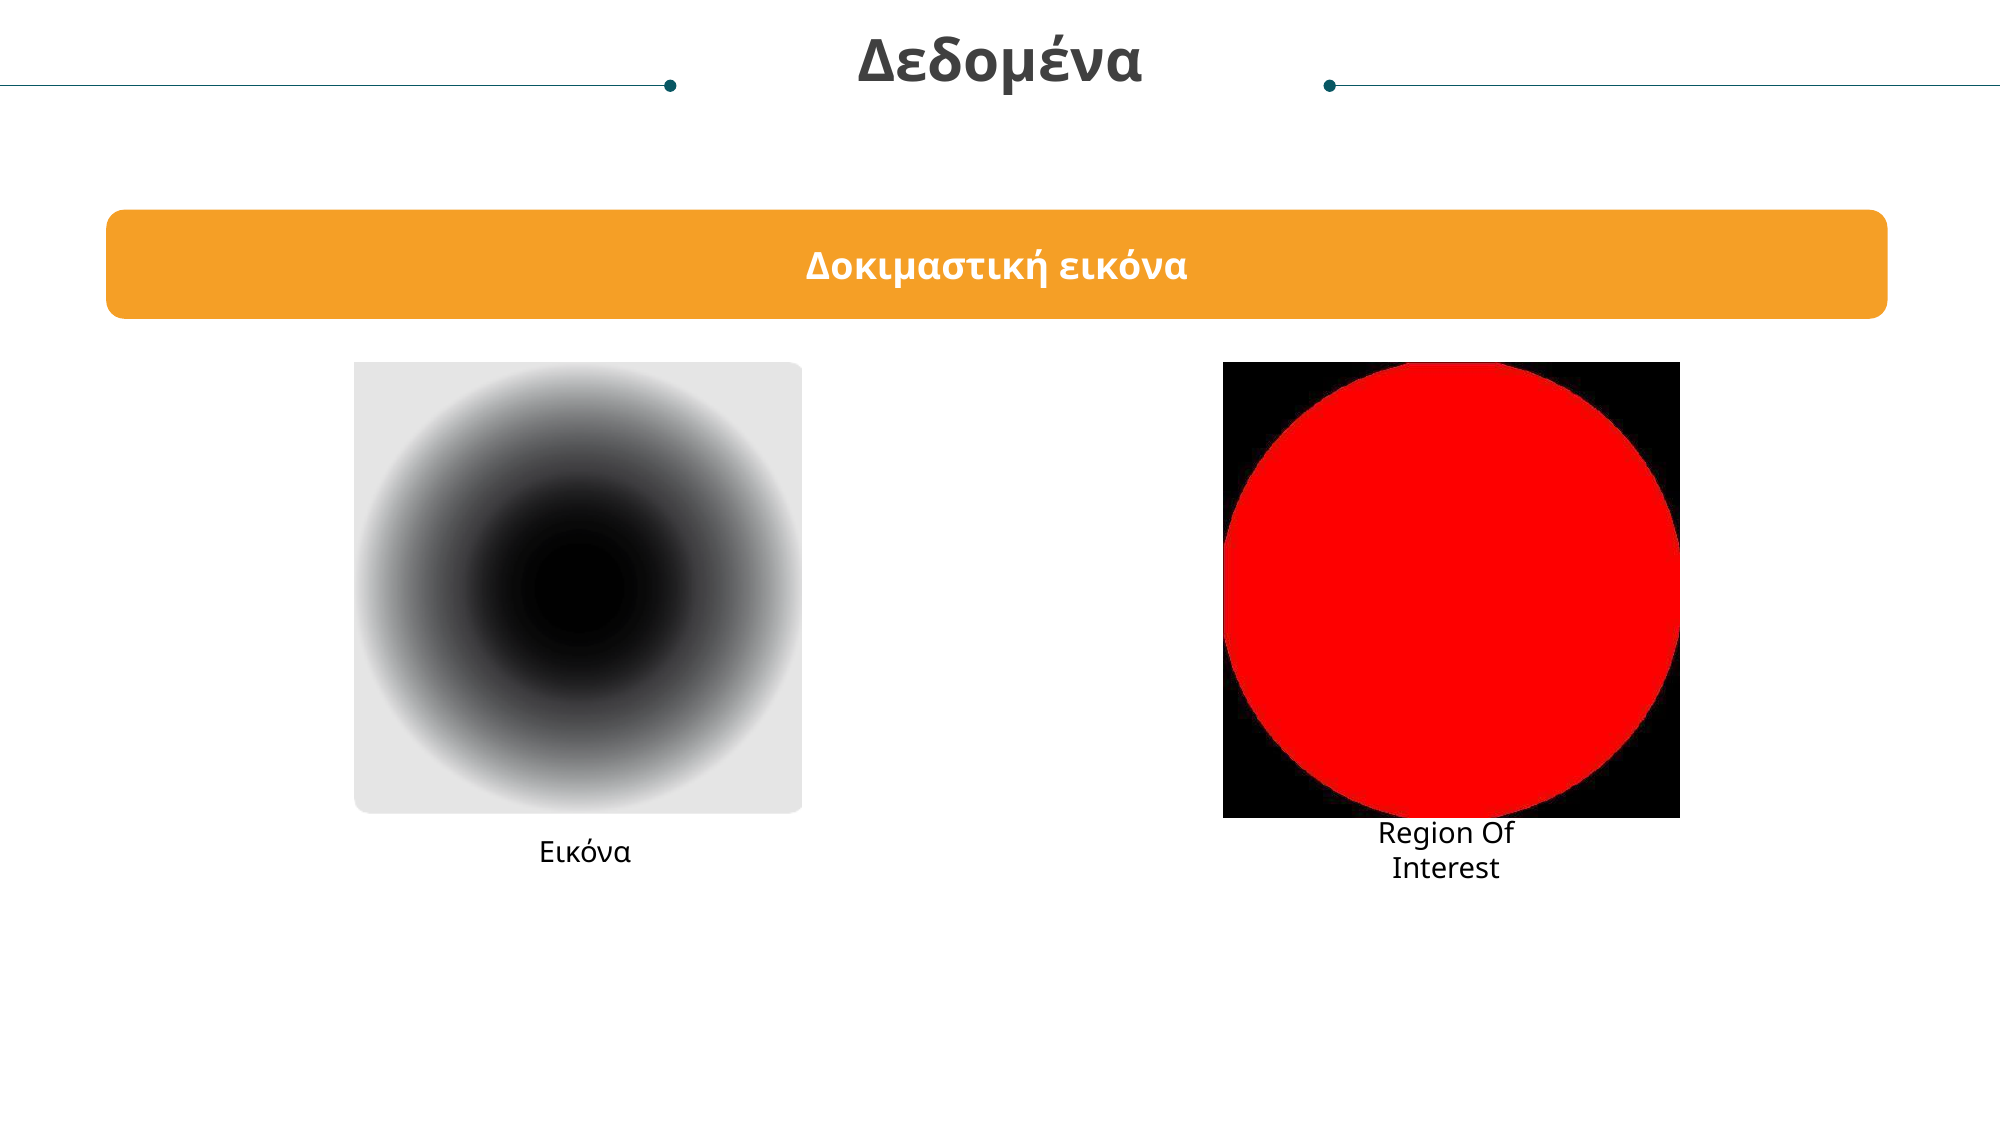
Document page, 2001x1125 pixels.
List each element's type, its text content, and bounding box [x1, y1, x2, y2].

picture [1223, 362, 1680, 818]
text_box Εικόνα [503, 833, 667, 869]
text_box Δεδομένα [37, 31, 1963, 165]
text_box Δοκιμαστική εικόνα [105, 208, 1889, 320]
picture [354, 362, 802, 817]
text_box Region Of Interest [1328, 818, 1565, 885]
